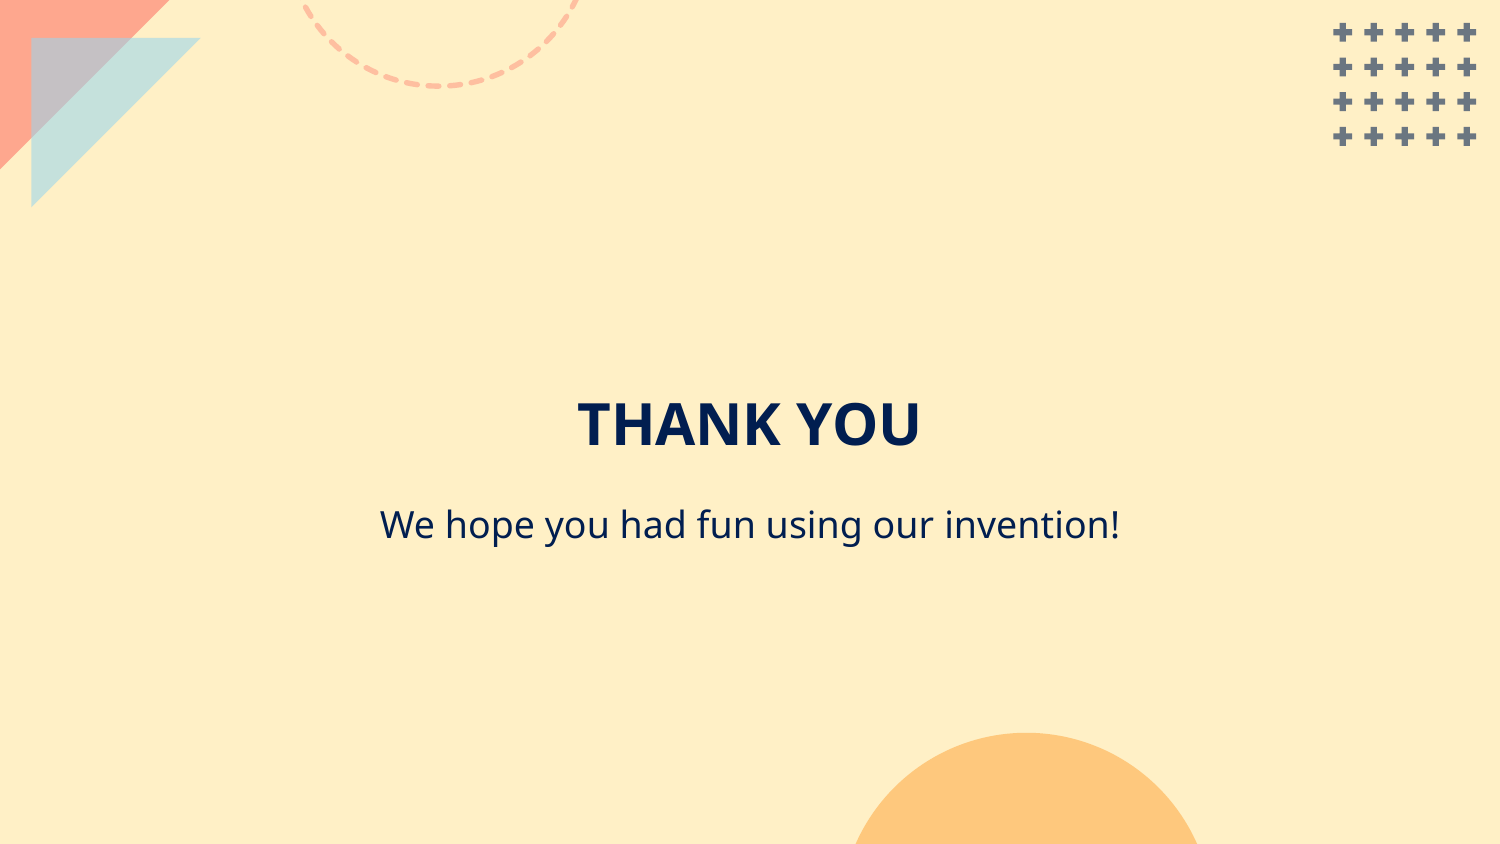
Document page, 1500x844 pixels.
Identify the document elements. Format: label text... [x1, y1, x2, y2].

subtitle We hope you had fun using our invention! [321, 479, 1179, 589]
title THANK YOU [480, 342, 1019, 479]
